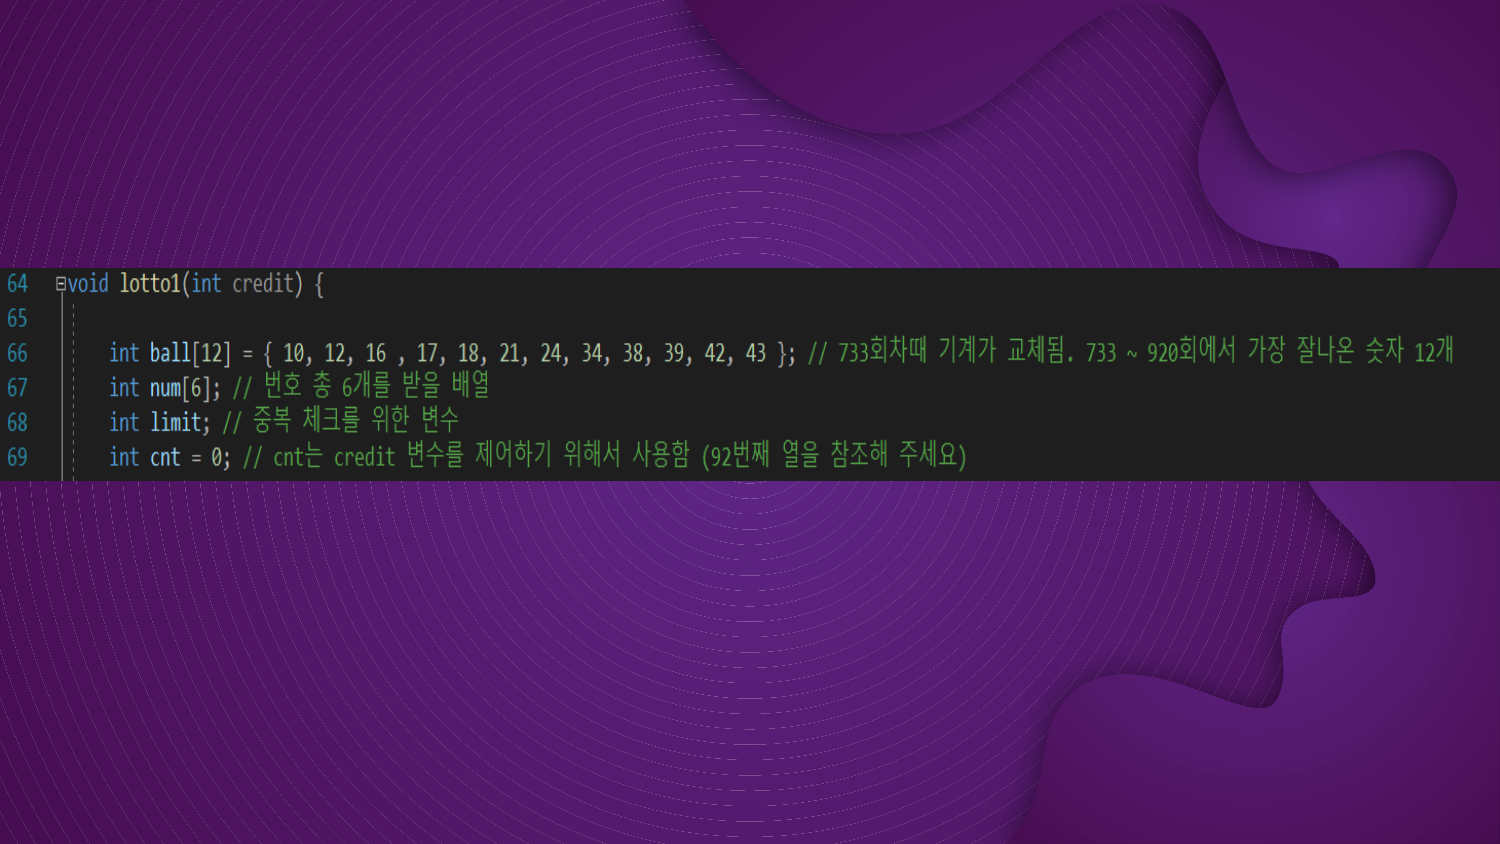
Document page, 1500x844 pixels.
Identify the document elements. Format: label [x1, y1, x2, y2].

picture [0, 267, 1500, 482]
